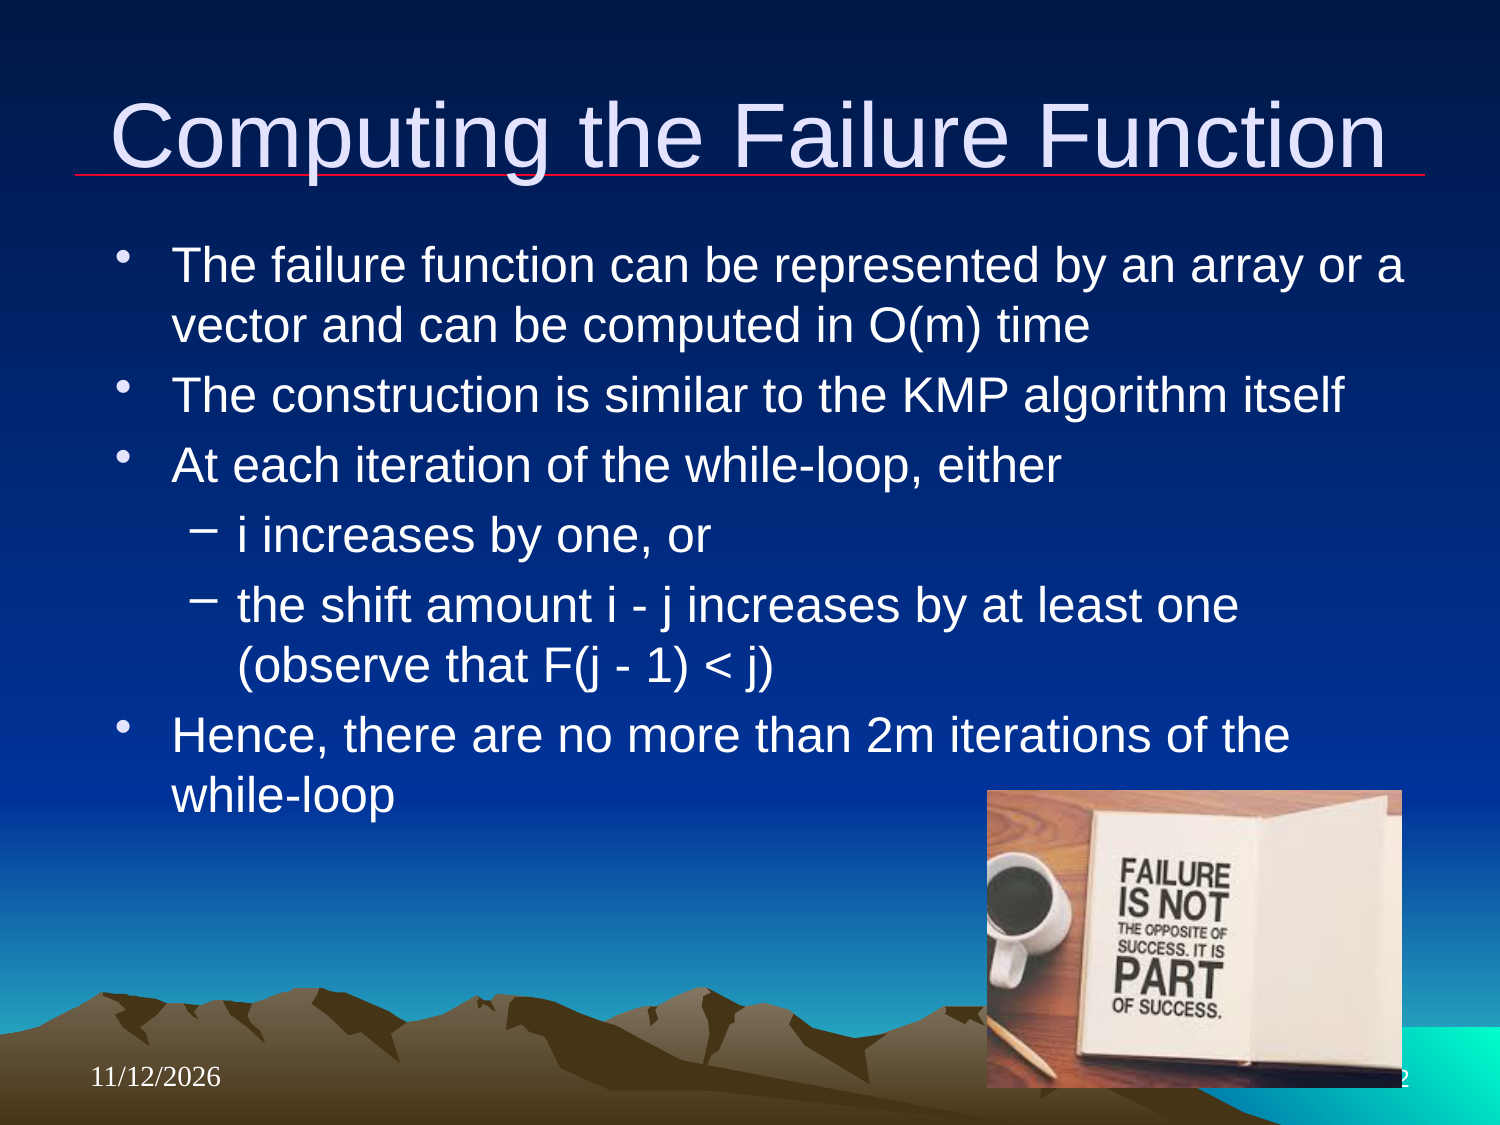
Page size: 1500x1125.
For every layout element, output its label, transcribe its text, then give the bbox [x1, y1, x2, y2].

list The failure function can be represented by an array or a vector and can be computed in O(m) time The construction is similar to the KMP algorithm itself At each iteration of the while-loop, either i increases by one, or the shift amount i - j increases by at least one (observe that F(j - 1) < j) Hence, there are no more than 2m iterations of the while-loop [99, 224, 1451, 963]
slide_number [74, 1024, 426, 1101]
slide_number 52 [1074, 1024, 1426, 1101]
title Computing the Failure Function [74, 37, 1426, 226]
picture [987, 790, 1402, 1088]
